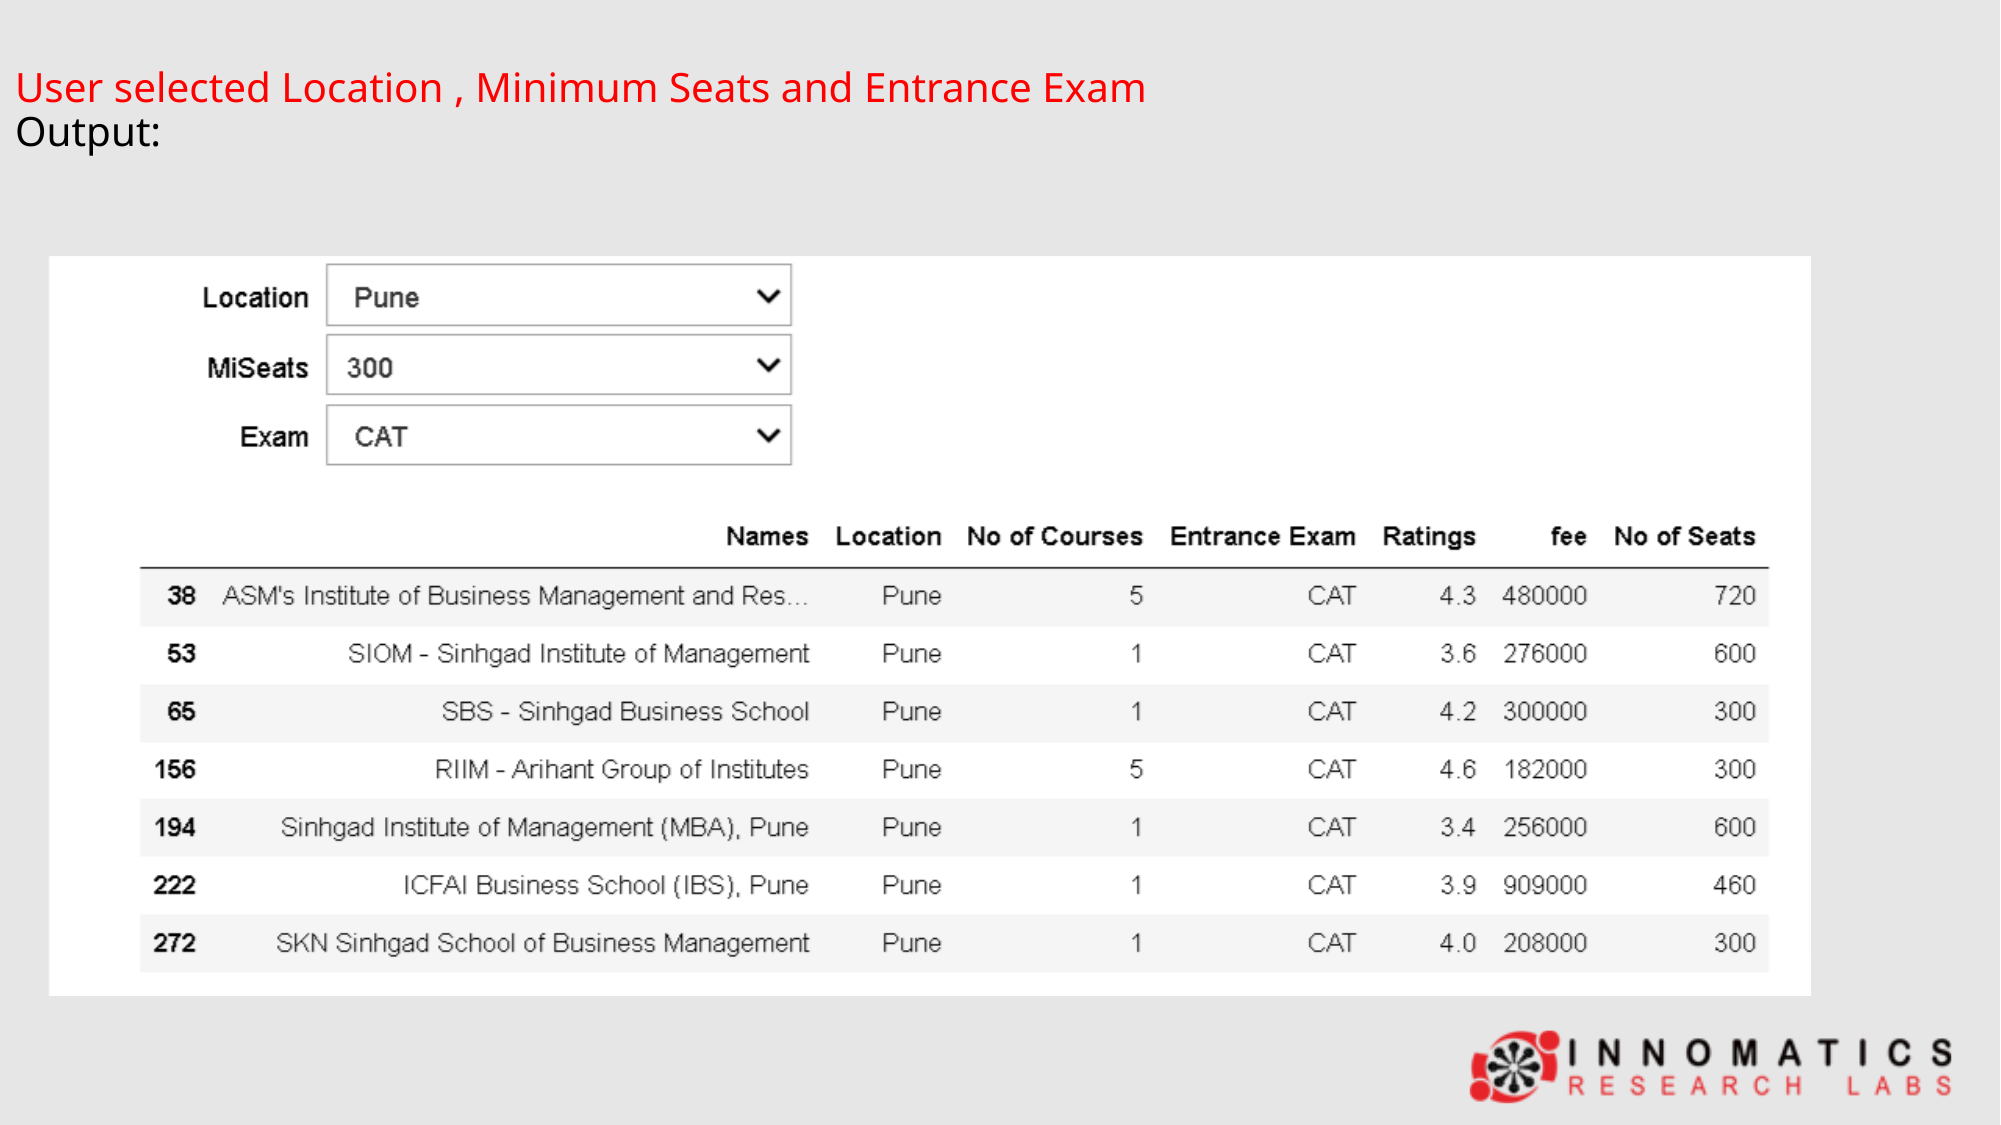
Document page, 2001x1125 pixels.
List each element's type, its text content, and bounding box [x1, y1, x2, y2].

picture [1445, 1014, 1975, 1125]
title User selected Location , Minimum Seats and Entrance Exam Output: [0, 60, 1969, 164]
picture [47, 256, 1811, 997]
